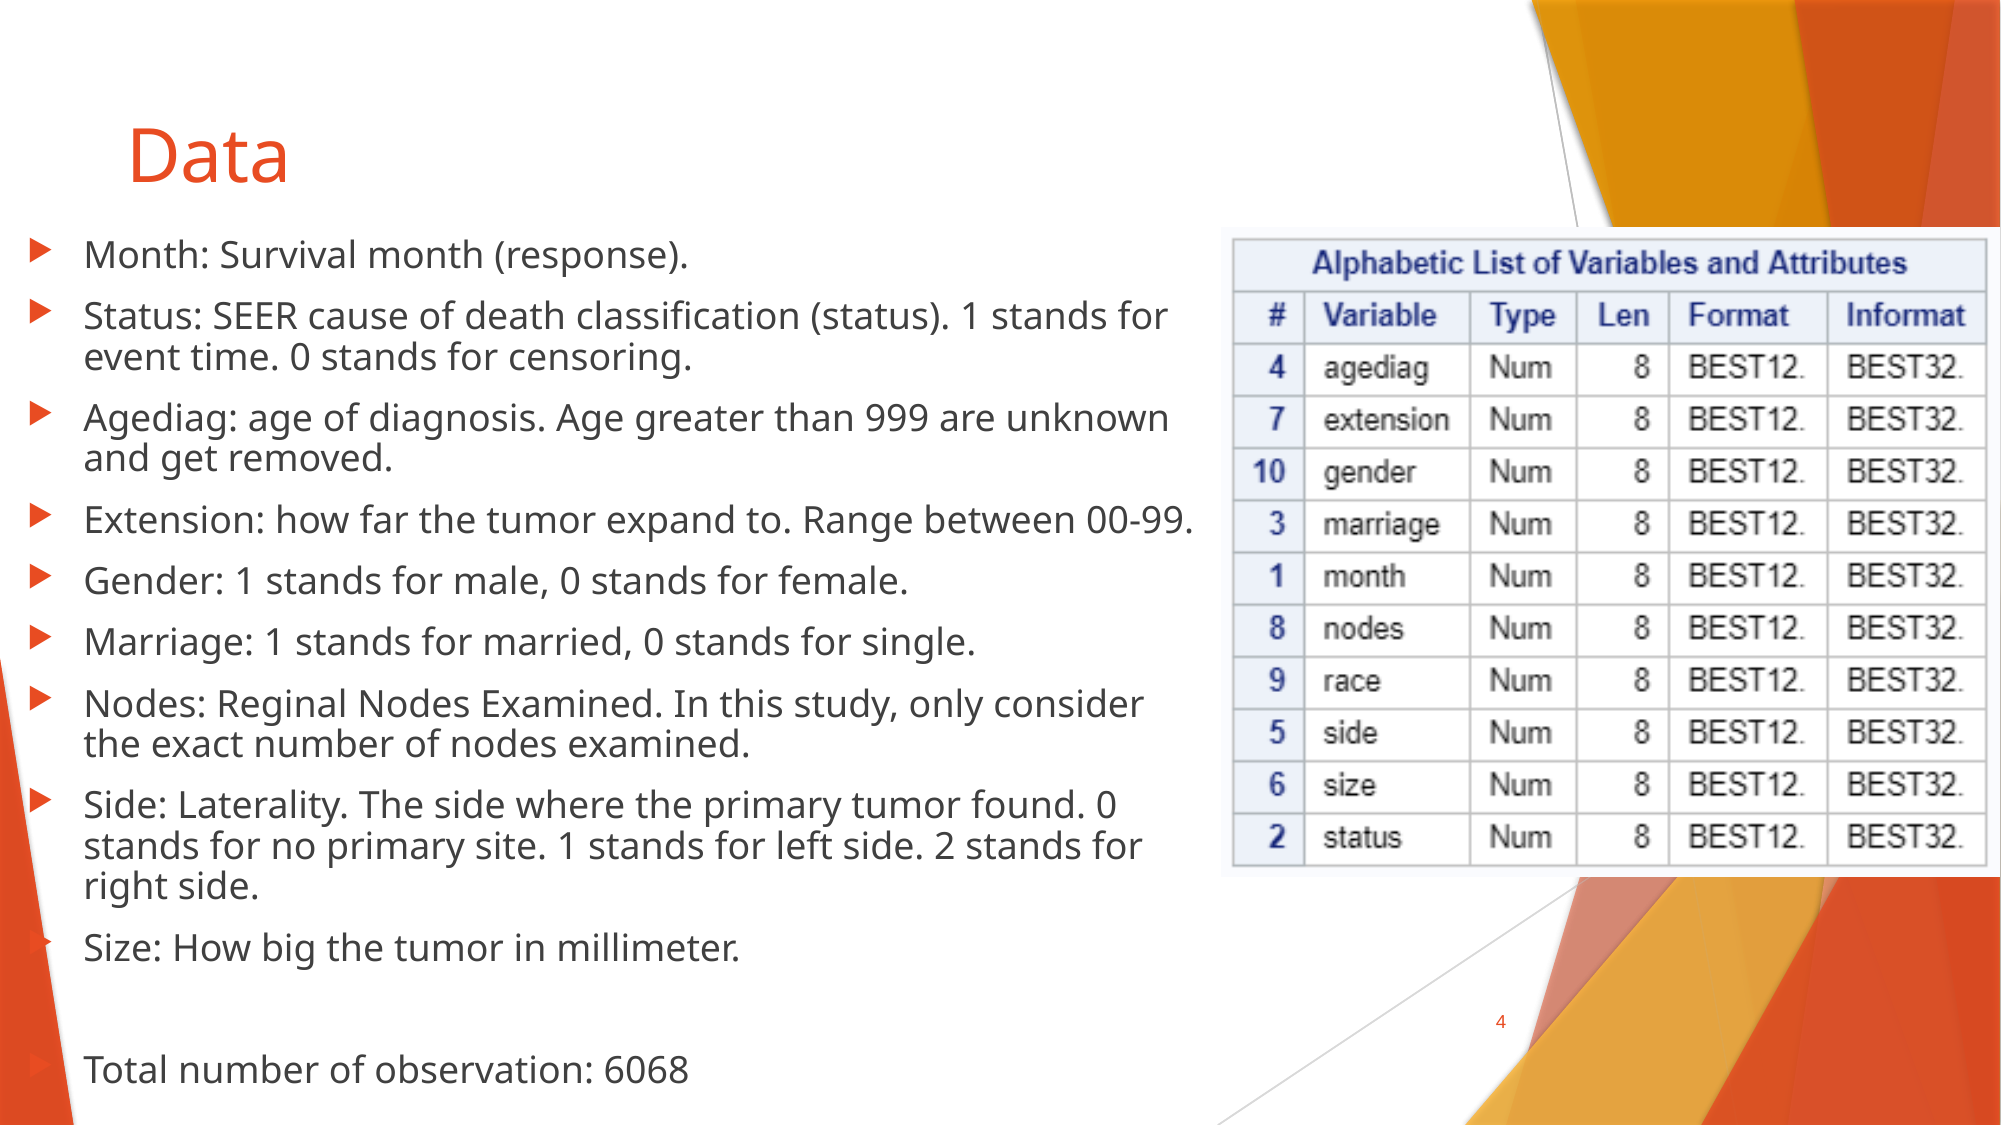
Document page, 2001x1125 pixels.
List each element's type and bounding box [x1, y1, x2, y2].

text_box [0, 0, 2000, 1125]
list [1220, 227, 2000, 877]
